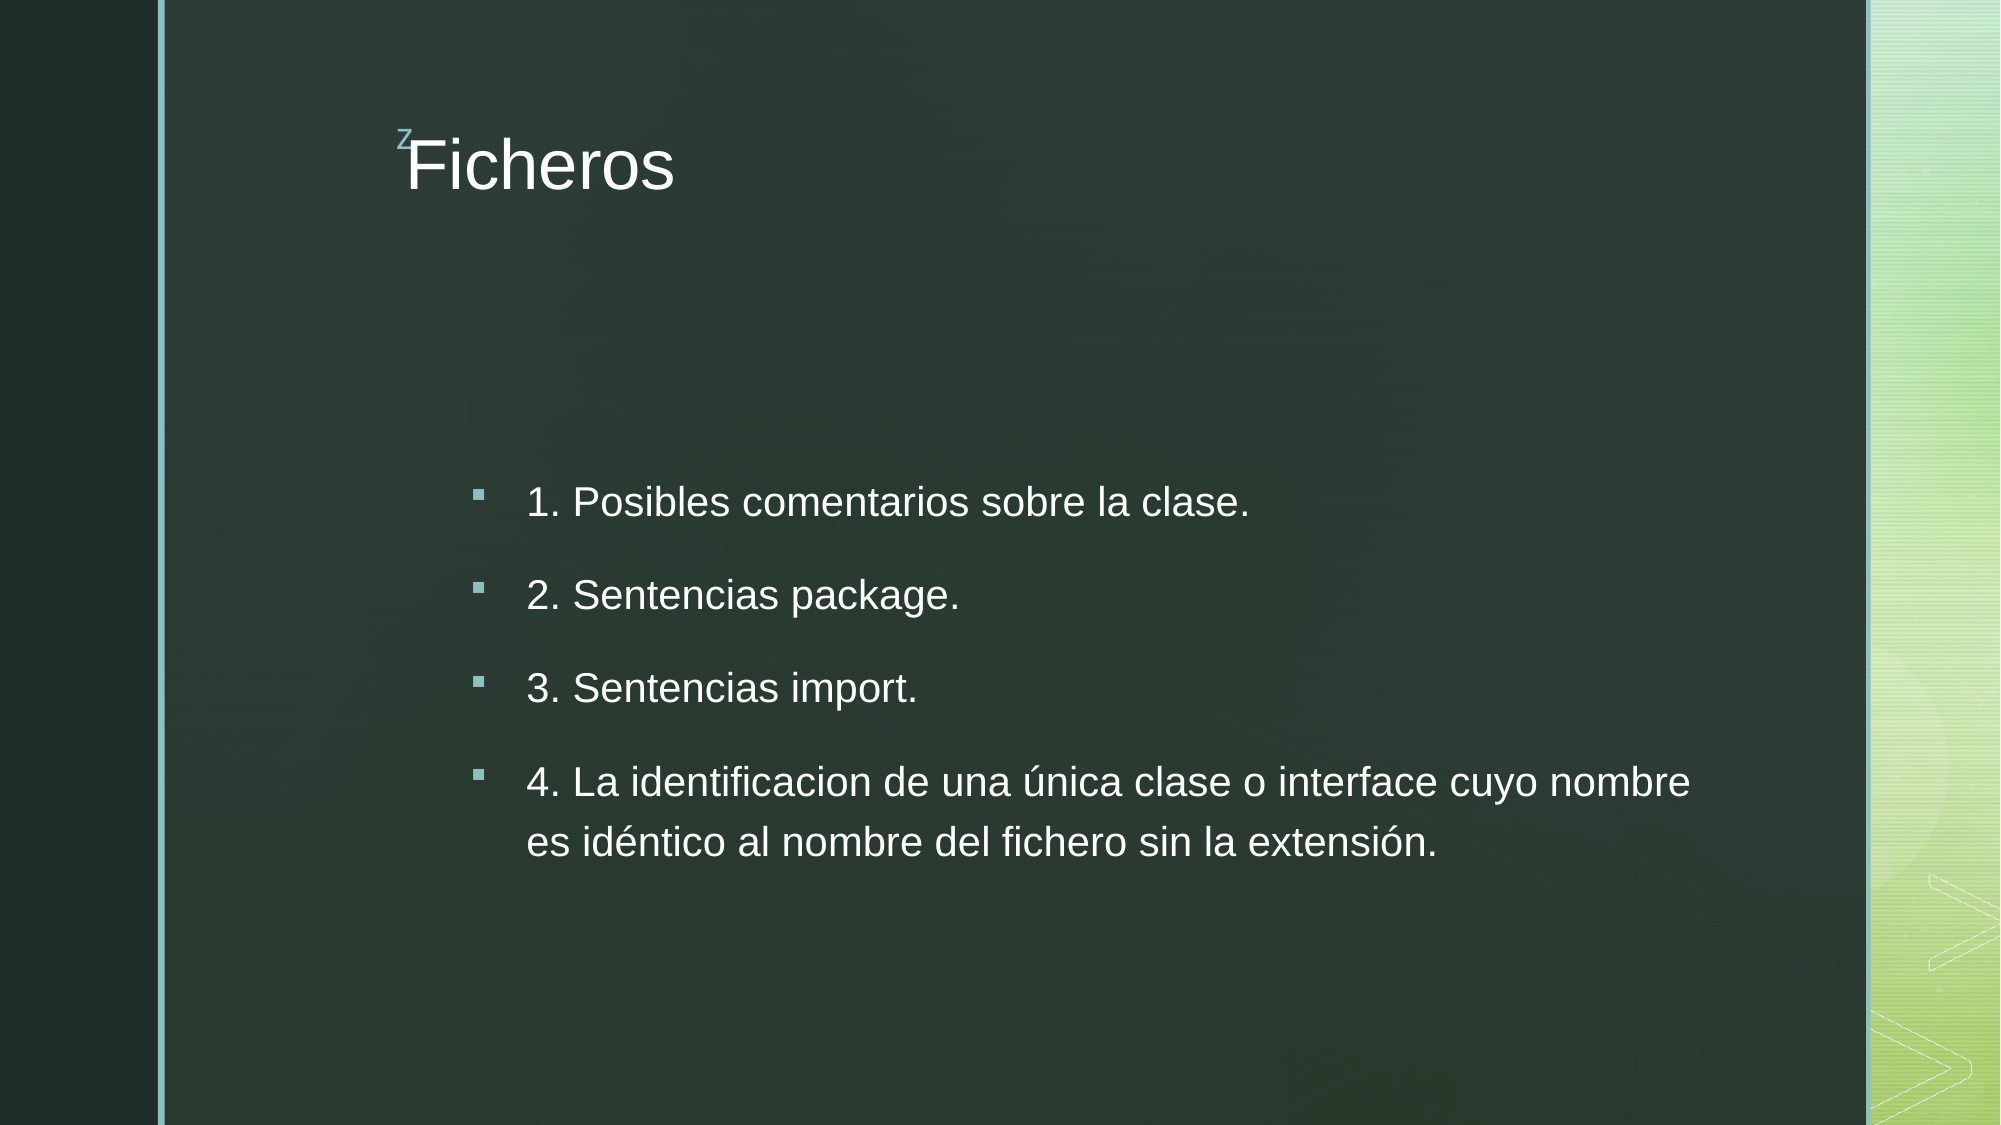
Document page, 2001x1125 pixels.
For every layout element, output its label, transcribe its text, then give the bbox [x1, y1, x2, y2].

picture [1871, 0, 2001, 1125]
list 1. Posibles comentarios sobre la clase. 2. Sentencias package. 3. Sentencias import. 4. La identificacion de una única clase o interface cuyo nombre es idéntico al nombre del fichero sin la extensión. [454, 336, 1734, 993]
title Ficheros [0, 120, 692, 298]
